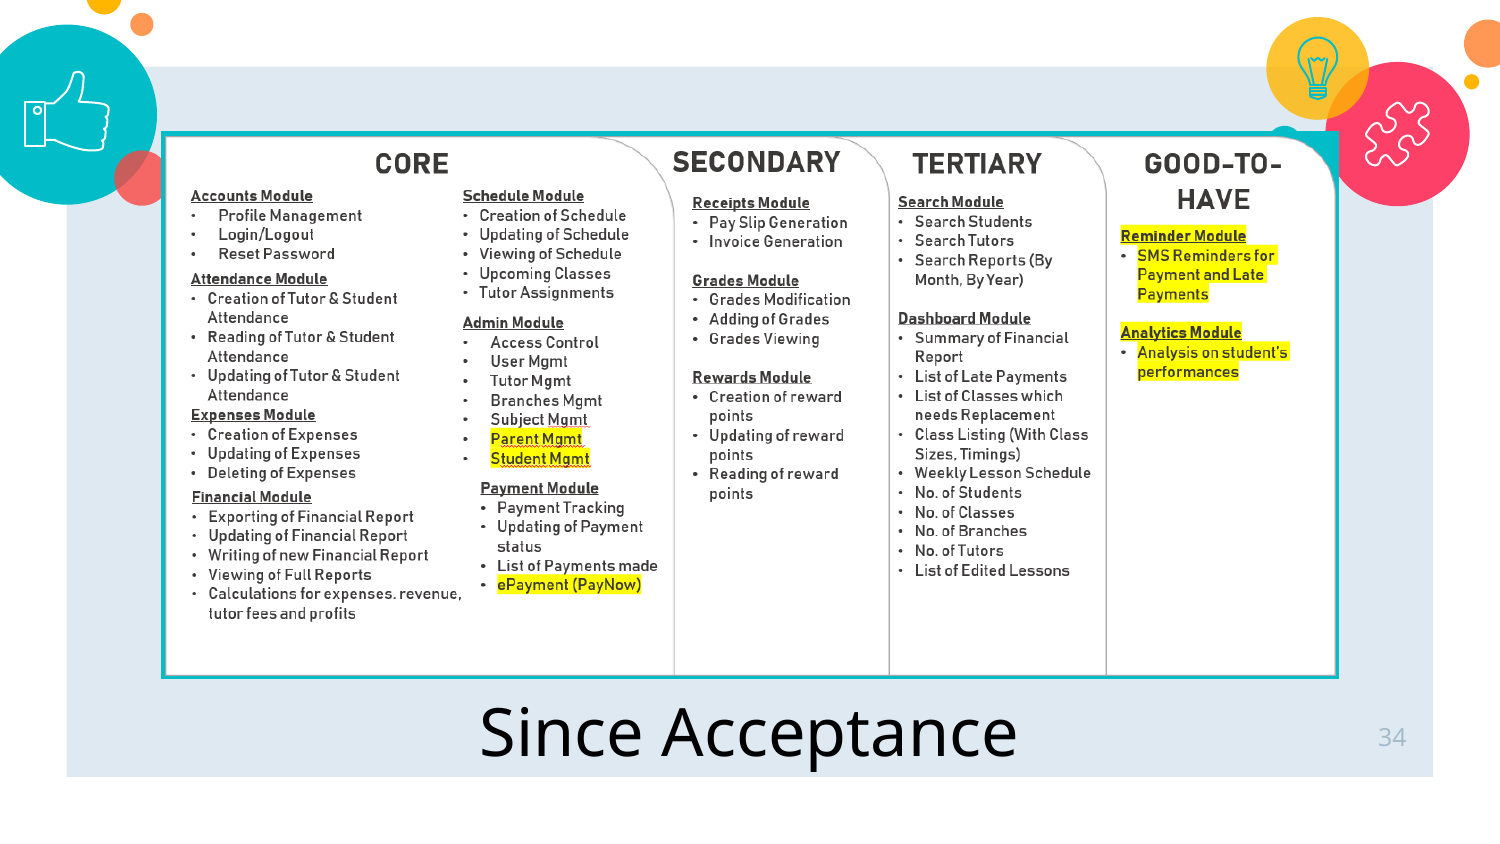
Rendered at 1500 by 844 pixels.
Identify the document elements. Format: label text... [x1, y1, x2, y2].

slide_number 34 [1331, 706, 1422, 771]
text_box Since Acceptance [361, 693, 1139, 766]
picture [161, 131, 1339, 680]
